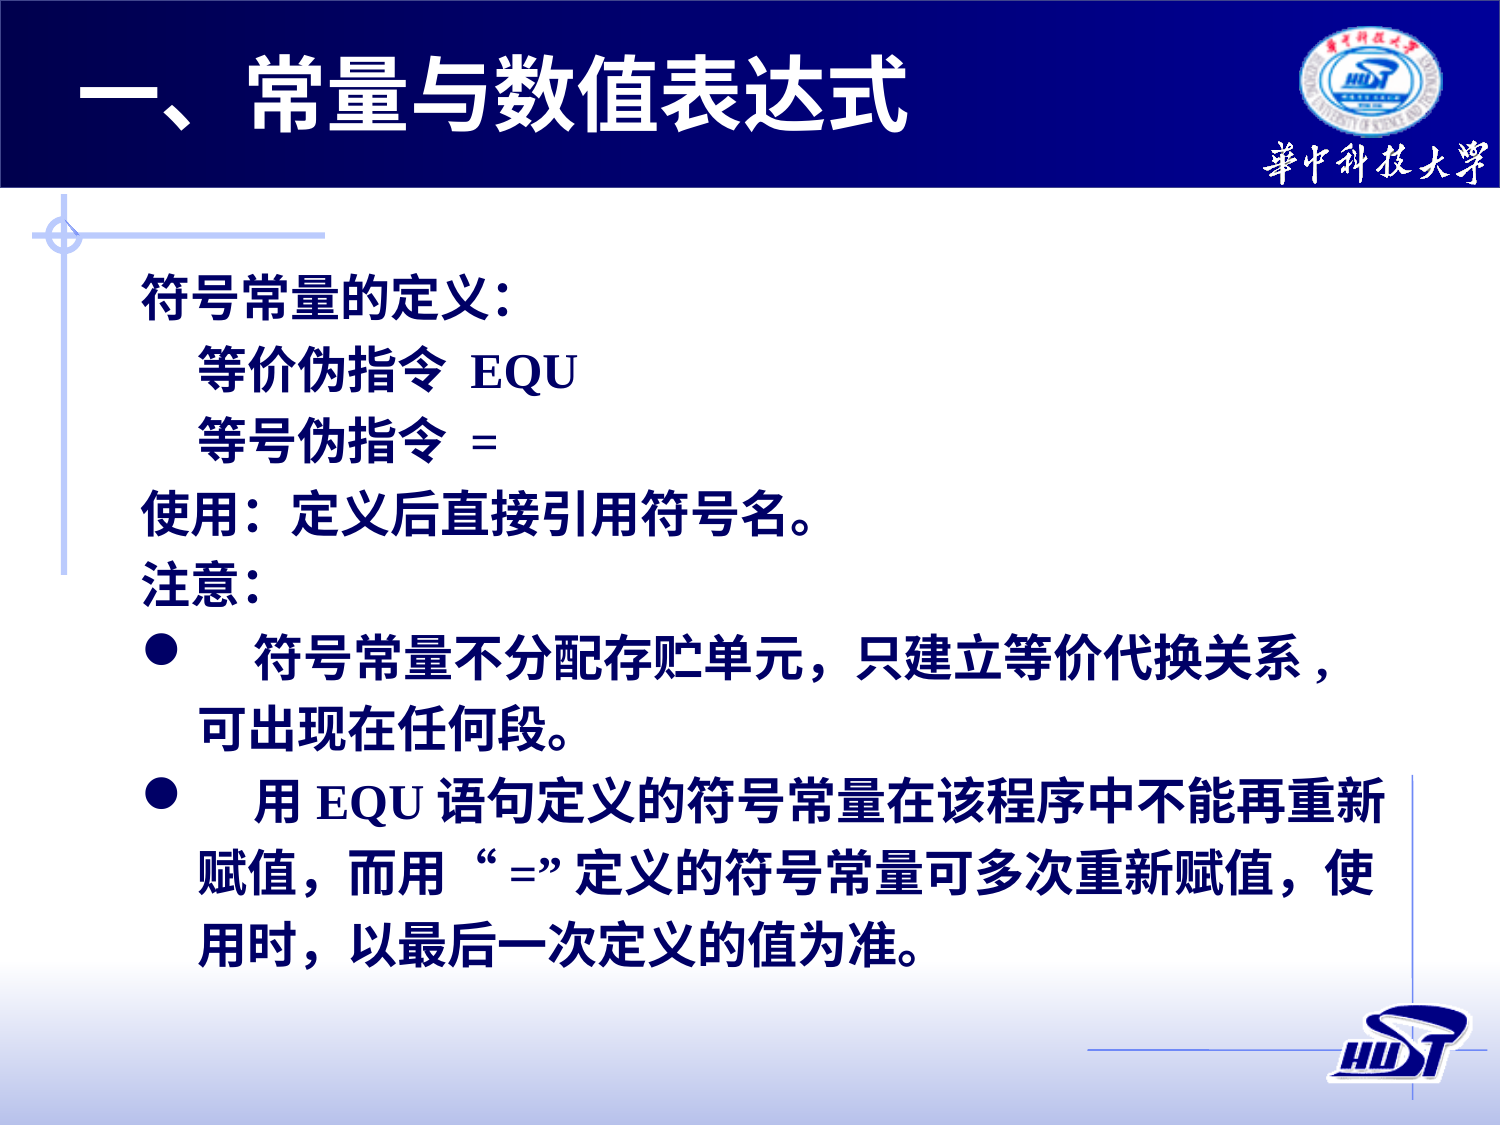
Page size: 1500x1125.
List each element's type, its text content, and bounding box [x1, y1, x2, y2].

text_box 符号常量的定义： 等价伪指令 EQU 等号伪指令 = 使用：定义后直接引用符号名。 注意： 符号常量不分配存贮单元，只建立等价代换关系, 可出现在任何段。 用EQU语句定义的符号常量在该程序中不能再重新赋值，而用“=”定义的符号常量可多次重新赋值，使用时，以最后一次定义的值为准。 [125, 246, 1416, 1059]
picture [1262, 140, 1488, 185]
title 一、常量与数值表达式 [62, 12, 1338, 151]
picture [1338, 26, 1443, 138]
